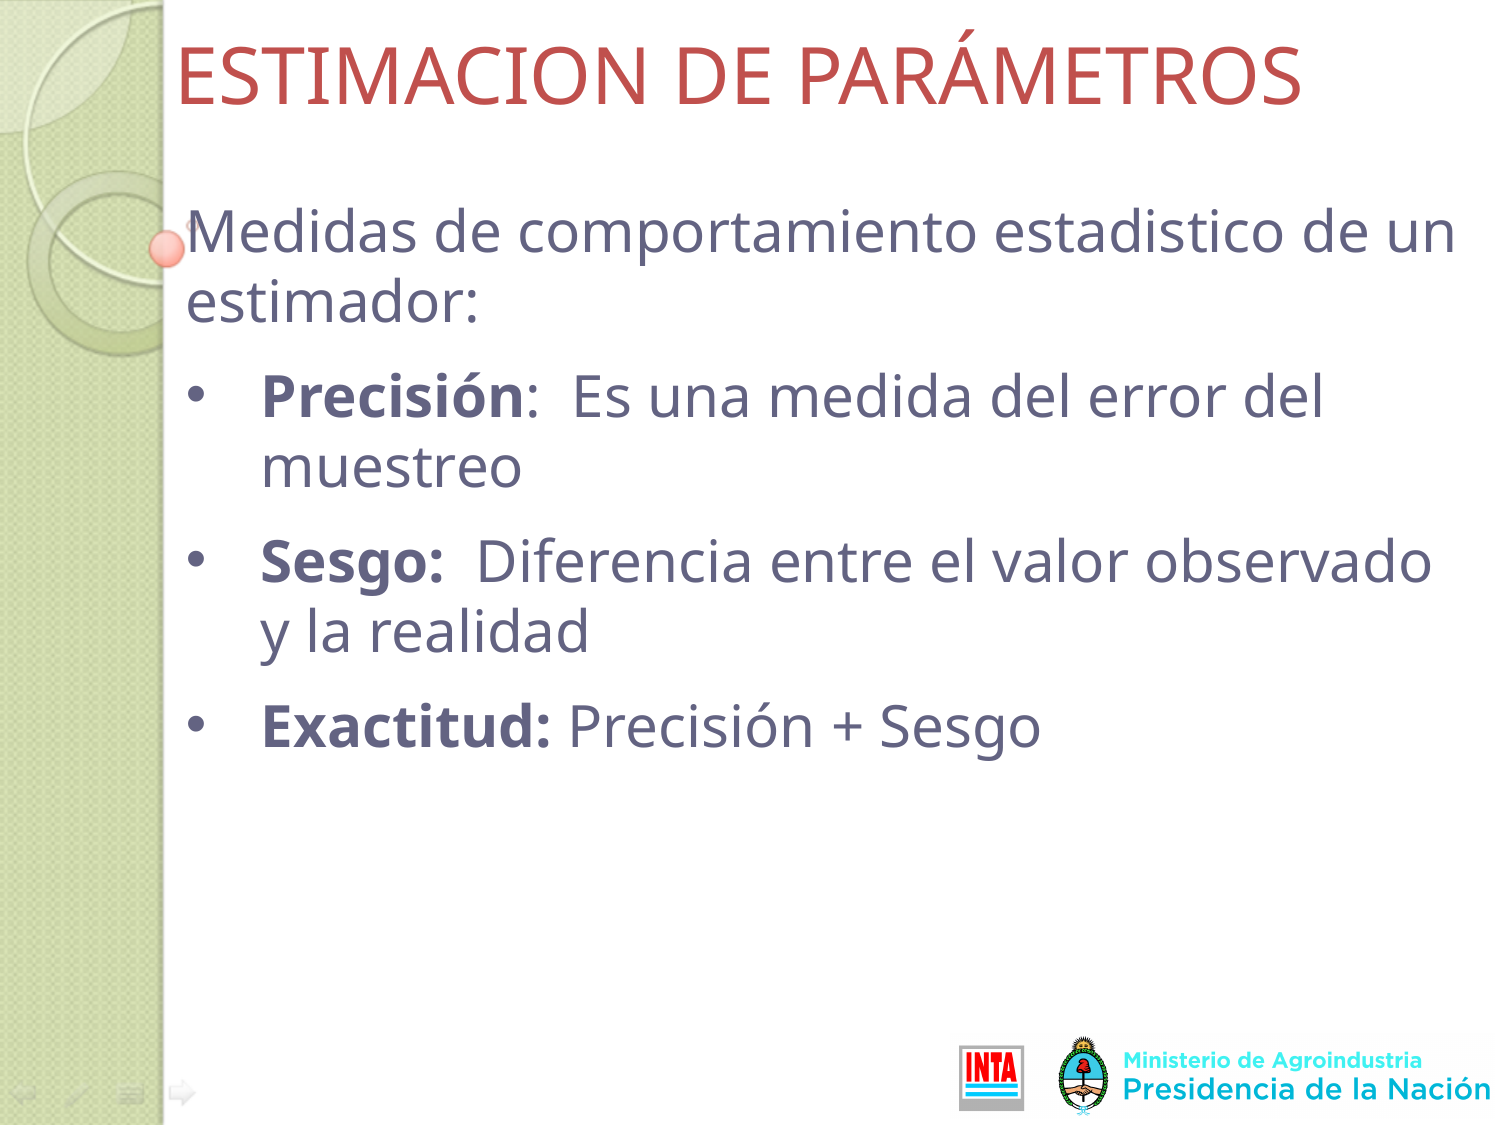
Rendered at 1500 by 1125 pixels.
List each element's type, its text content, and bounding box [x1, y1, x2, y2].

text_box ESTIMACION DE PARÁMETROS [159, 17, 1495, 128]
picture [0, 0, 1500, 1125]
text_box Medidas de comportamiento estadistico de un estimador: Precisión: Es una medida del error del muestreo Sesgo: Diferencia entre el valor observado y la realidad Exactitud: Precisión + Sesgo [171, 186, 1483, 957]
